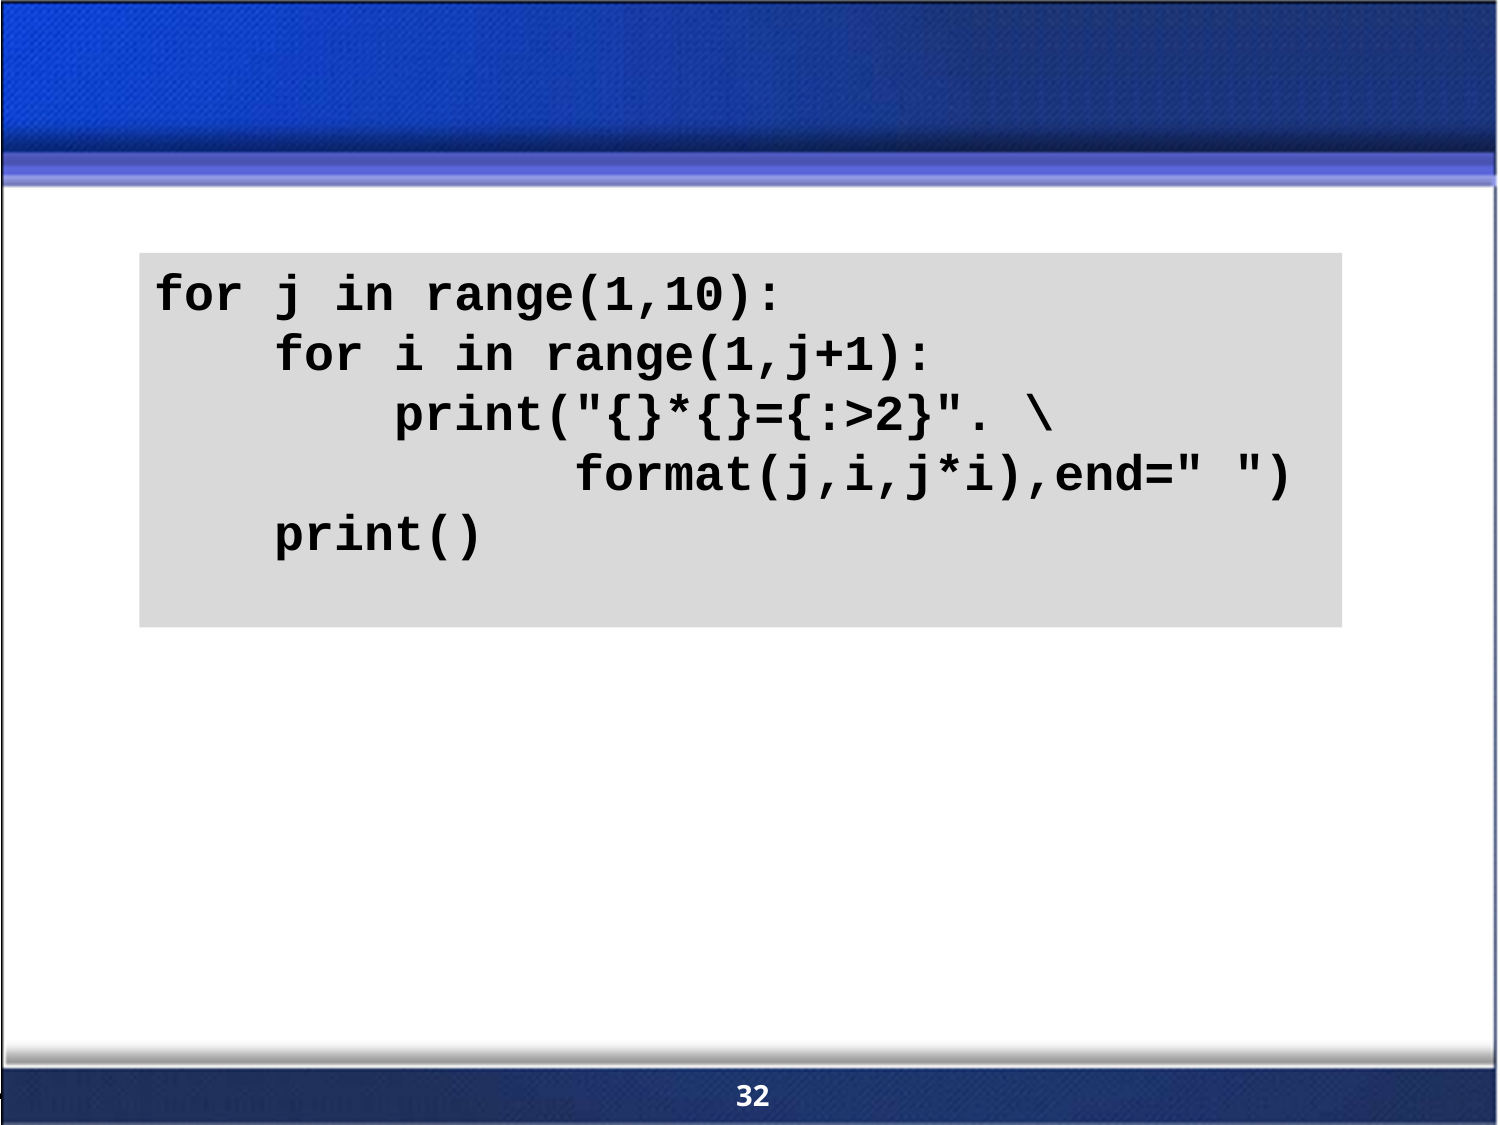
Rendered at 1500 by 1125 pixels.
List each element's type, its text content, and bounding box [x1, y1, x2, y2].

picture [1, 0, 1499, 1125]
slide_number 32 [672, 1074, 834, 1125]
text_box for j in range(1,10): for i in range(1,j+1): print("{}*{}={:>2}". \ format(j,i,j*i),end=" ") print() [139, 252, 1343, 628]
